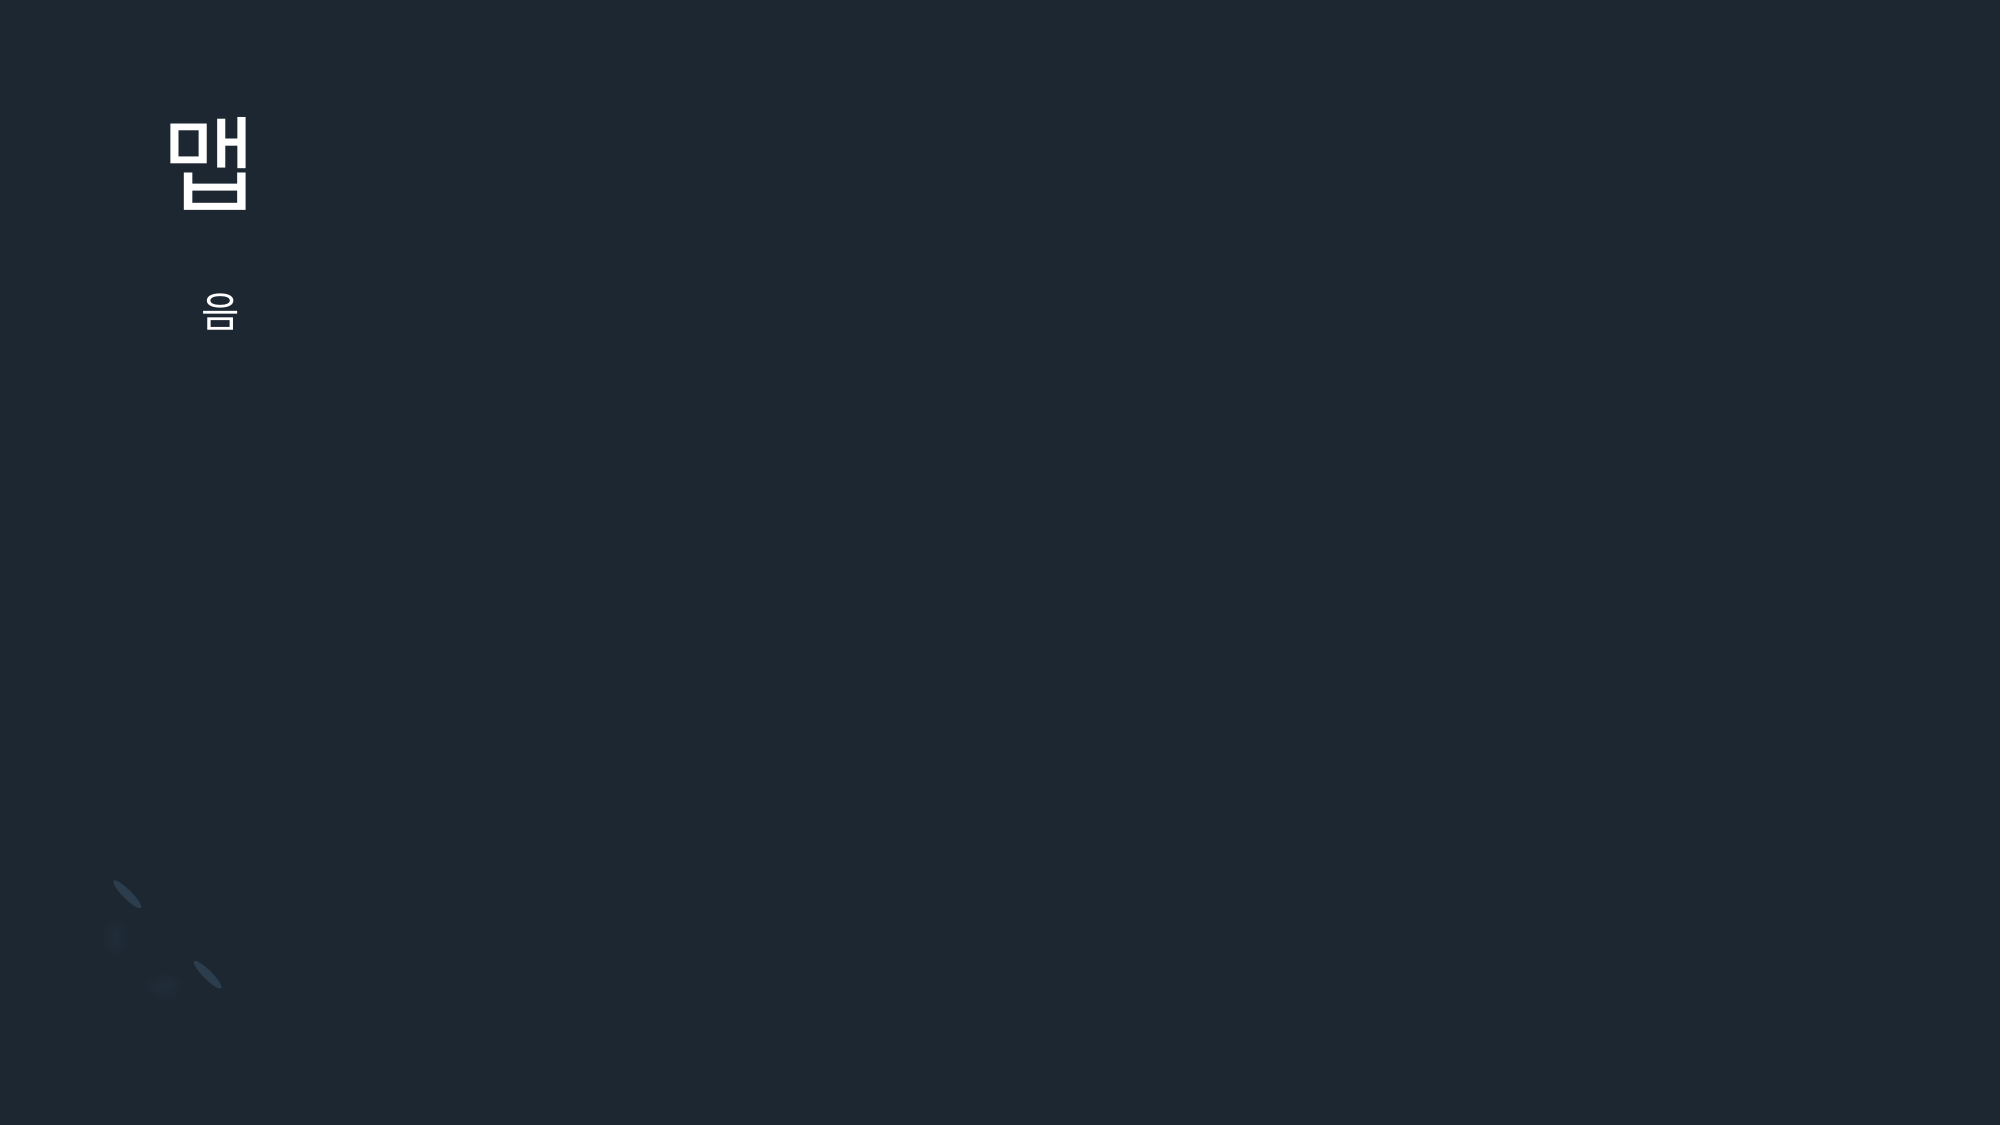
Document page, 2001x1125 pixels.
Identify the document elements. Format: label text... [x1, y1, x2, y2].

text_box 맵 [160, 86, 1591, 228]
title 음 [201, 280, 1921, 793]
